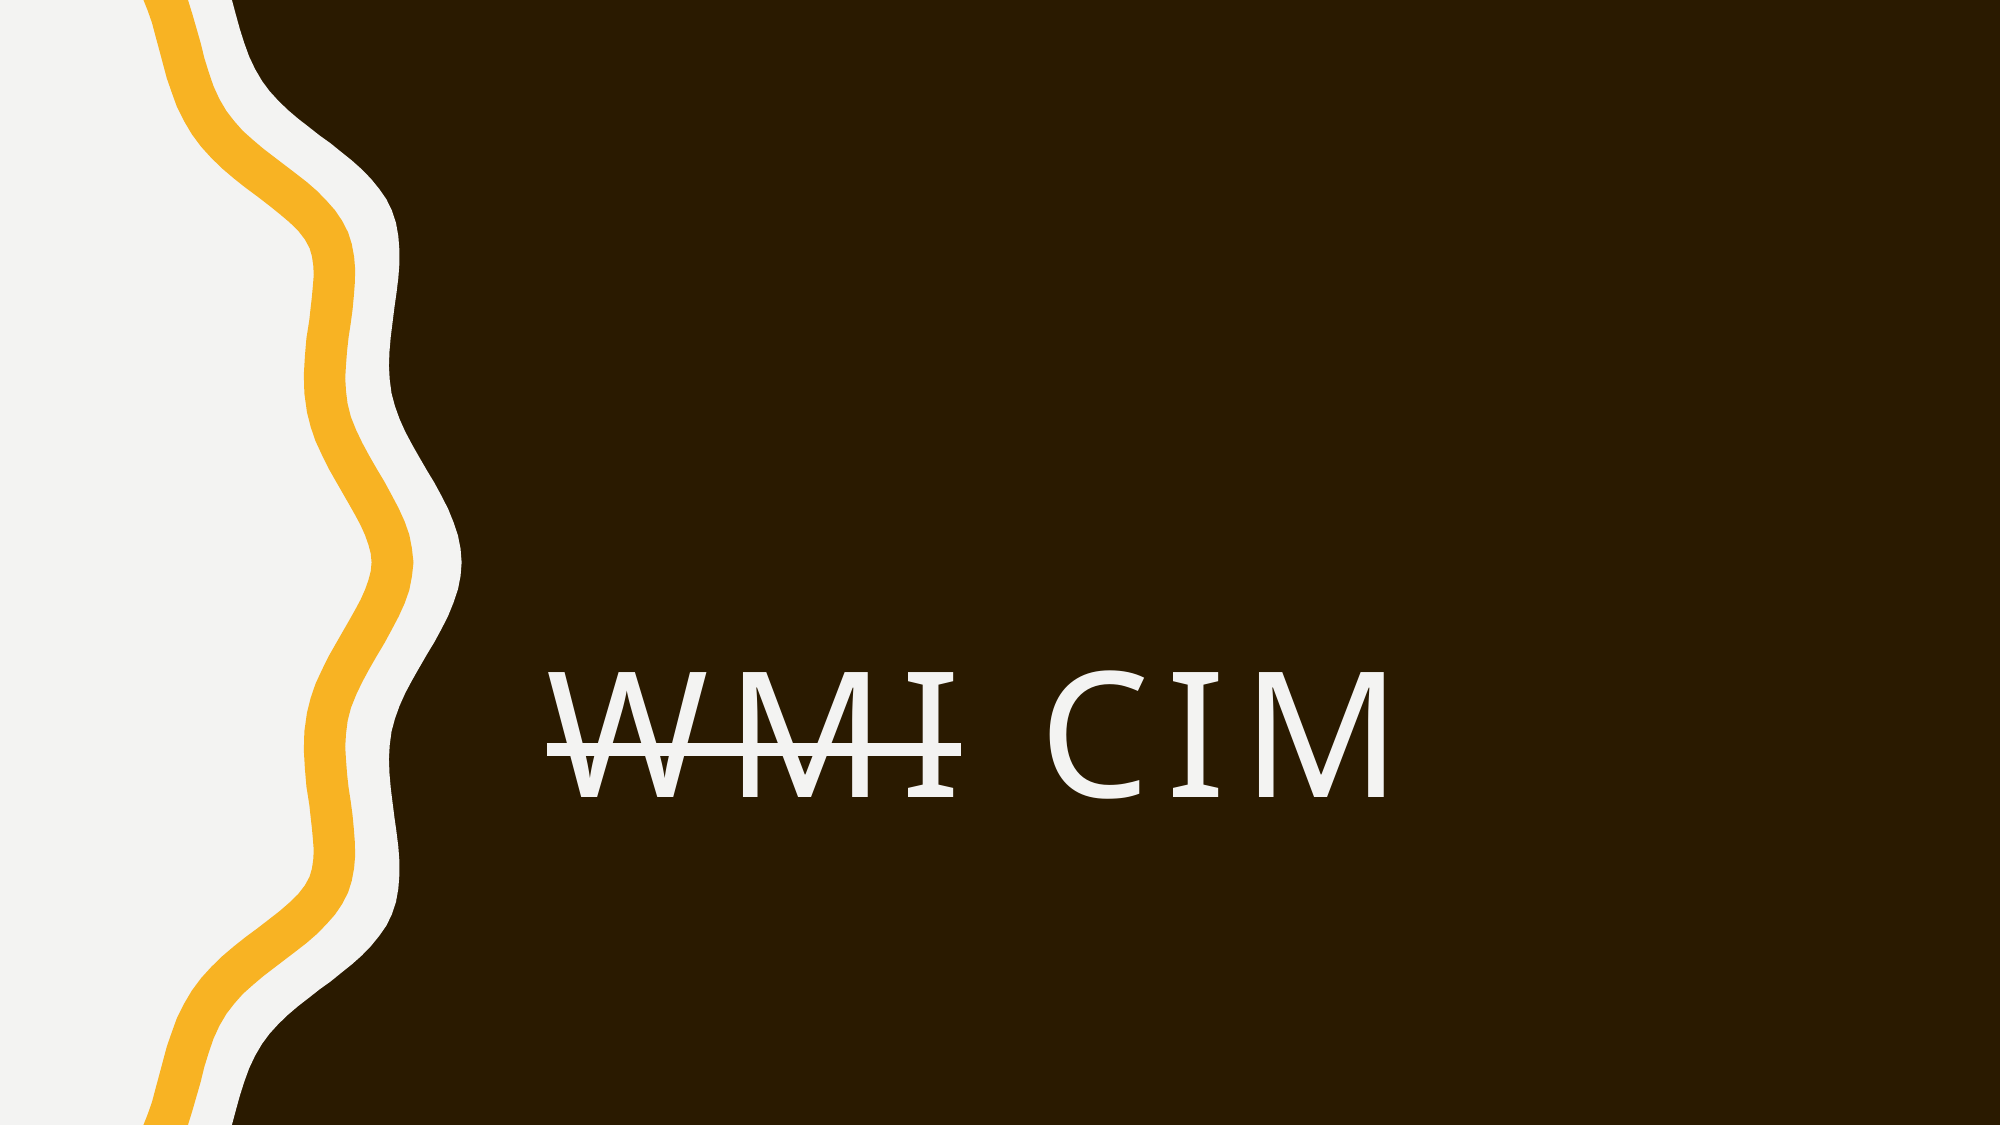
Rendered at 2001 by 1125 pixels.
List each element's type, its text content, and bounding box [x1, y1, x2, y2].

title WMI CIM [531, 176, 1875, 843]
